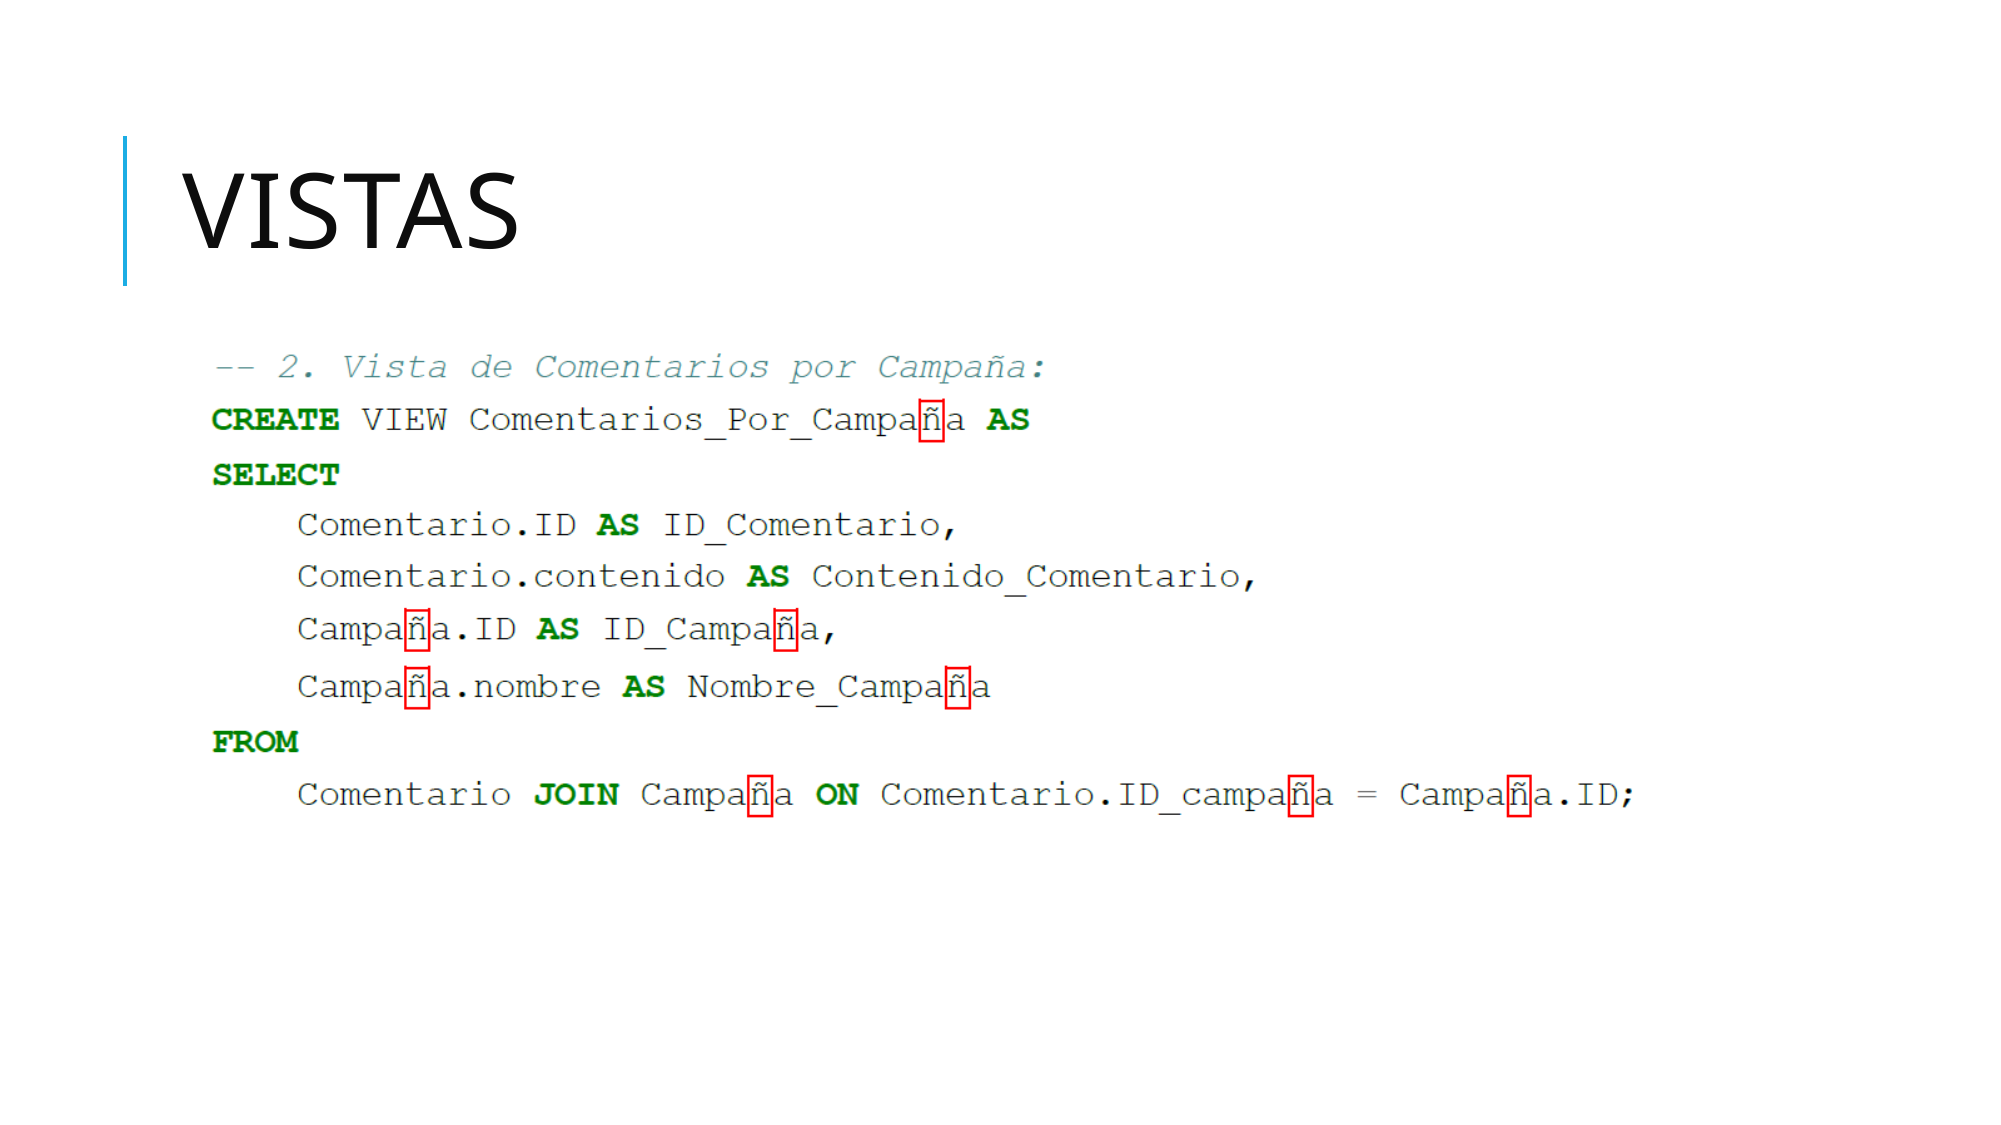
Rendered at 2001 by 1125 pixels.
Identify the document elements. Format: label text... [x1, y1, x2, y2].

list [194, 341, 1806, 825]
title Vistas [168, 96, 1763, 342]
